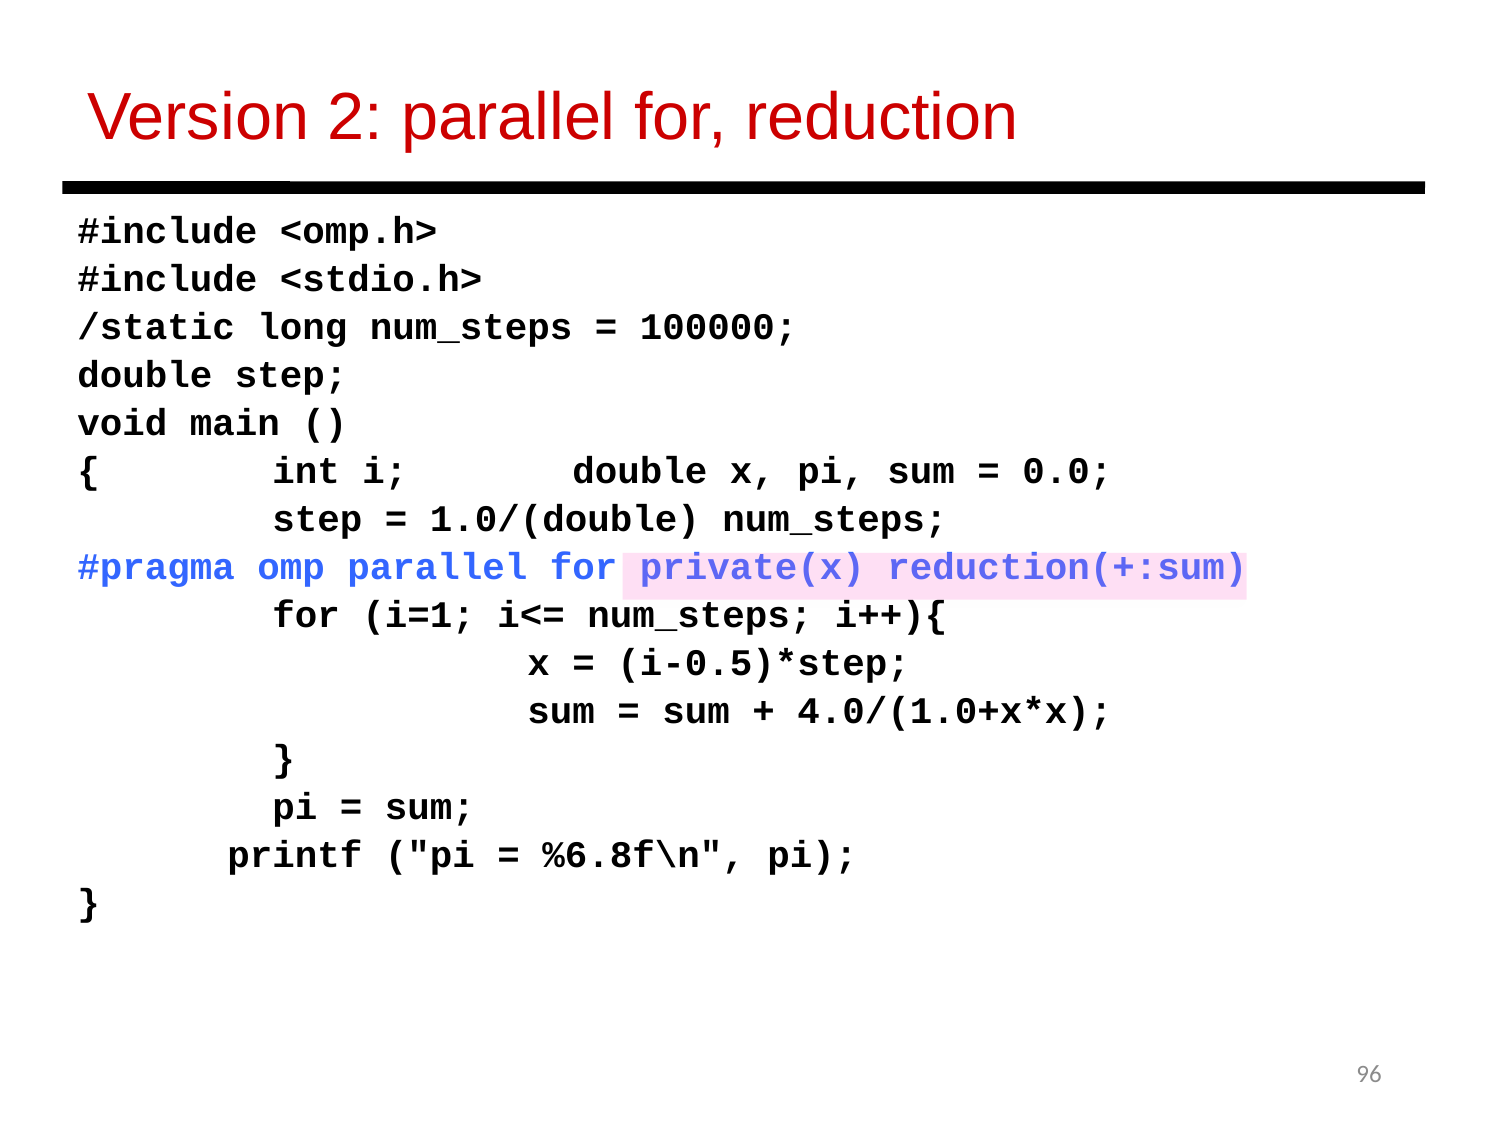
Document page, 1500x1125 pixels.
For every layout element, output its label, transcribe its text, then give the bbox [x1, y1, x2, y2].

text_box [622, 552, 1247, 600]
slide_number 96 [1059, 1042, 1397, 1103]
text_box #include <omp.h> #include <stdio.h> /static long num_steps = 100000; double step; void main () { int i; double x, pi, sum = 0.0; step = 1.0/(double) num_steps; #pragma omp parallel for private(x) reduction(+:sum) for (i=1; i<= num_steps; i++){ x = (i-0.5)*step; sum = sum + 4.0/(1.0+x*x); } pi = sum; printf ("pi = %6.8f\n", pi); } [62, 204, 1455, 931]
text_box Version 2: parallel for, reduction [72, 65, 1228, 160]
